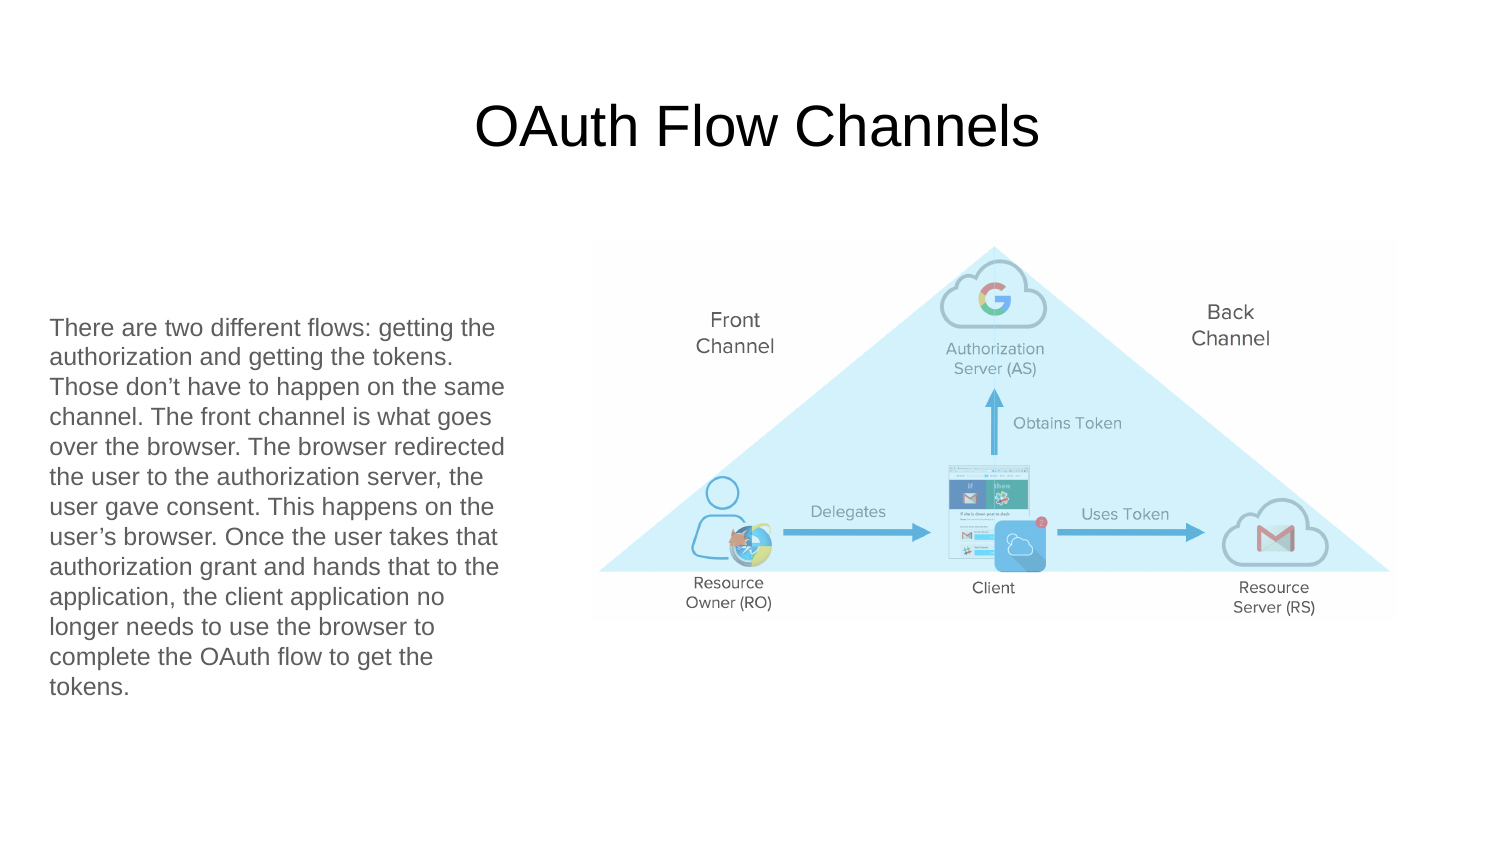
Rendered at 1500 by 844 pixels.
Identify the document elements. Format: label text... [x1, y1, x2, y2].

text_box There are two different flows: getting the authorization and getting the tokens. Those don’t have to happen on the same channel. The front channel is what goes over the browser. The browser redirected the user to the authorization server, the user gave consent. This happens on the user’s browser. Once the user takes that authorization grant and hands that to the application, the client application no longer needs to use the browser to complete the OAuth flow to get the tokens. [34, 295, 527, 722]
picture [590, 240, 1398, 621]
title OAuth Flow Channels [51, 72, 1449, 167]
